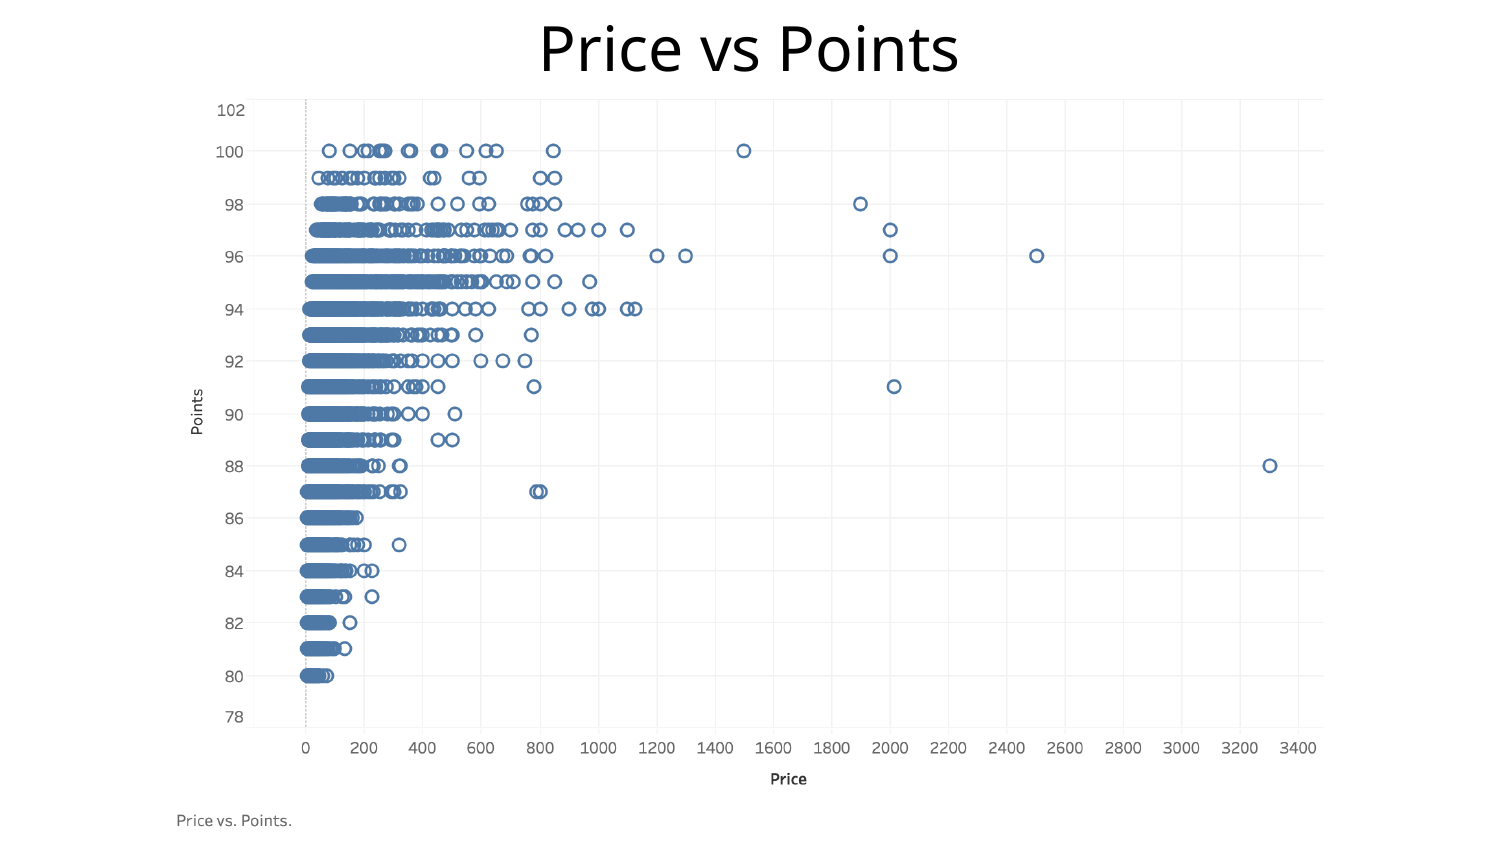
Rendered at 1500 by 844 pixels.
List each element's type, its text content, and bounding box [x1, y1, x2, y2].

picture [175, 87, 1324, 832]
title Price vs Points [449, 0, 1051, 86]
